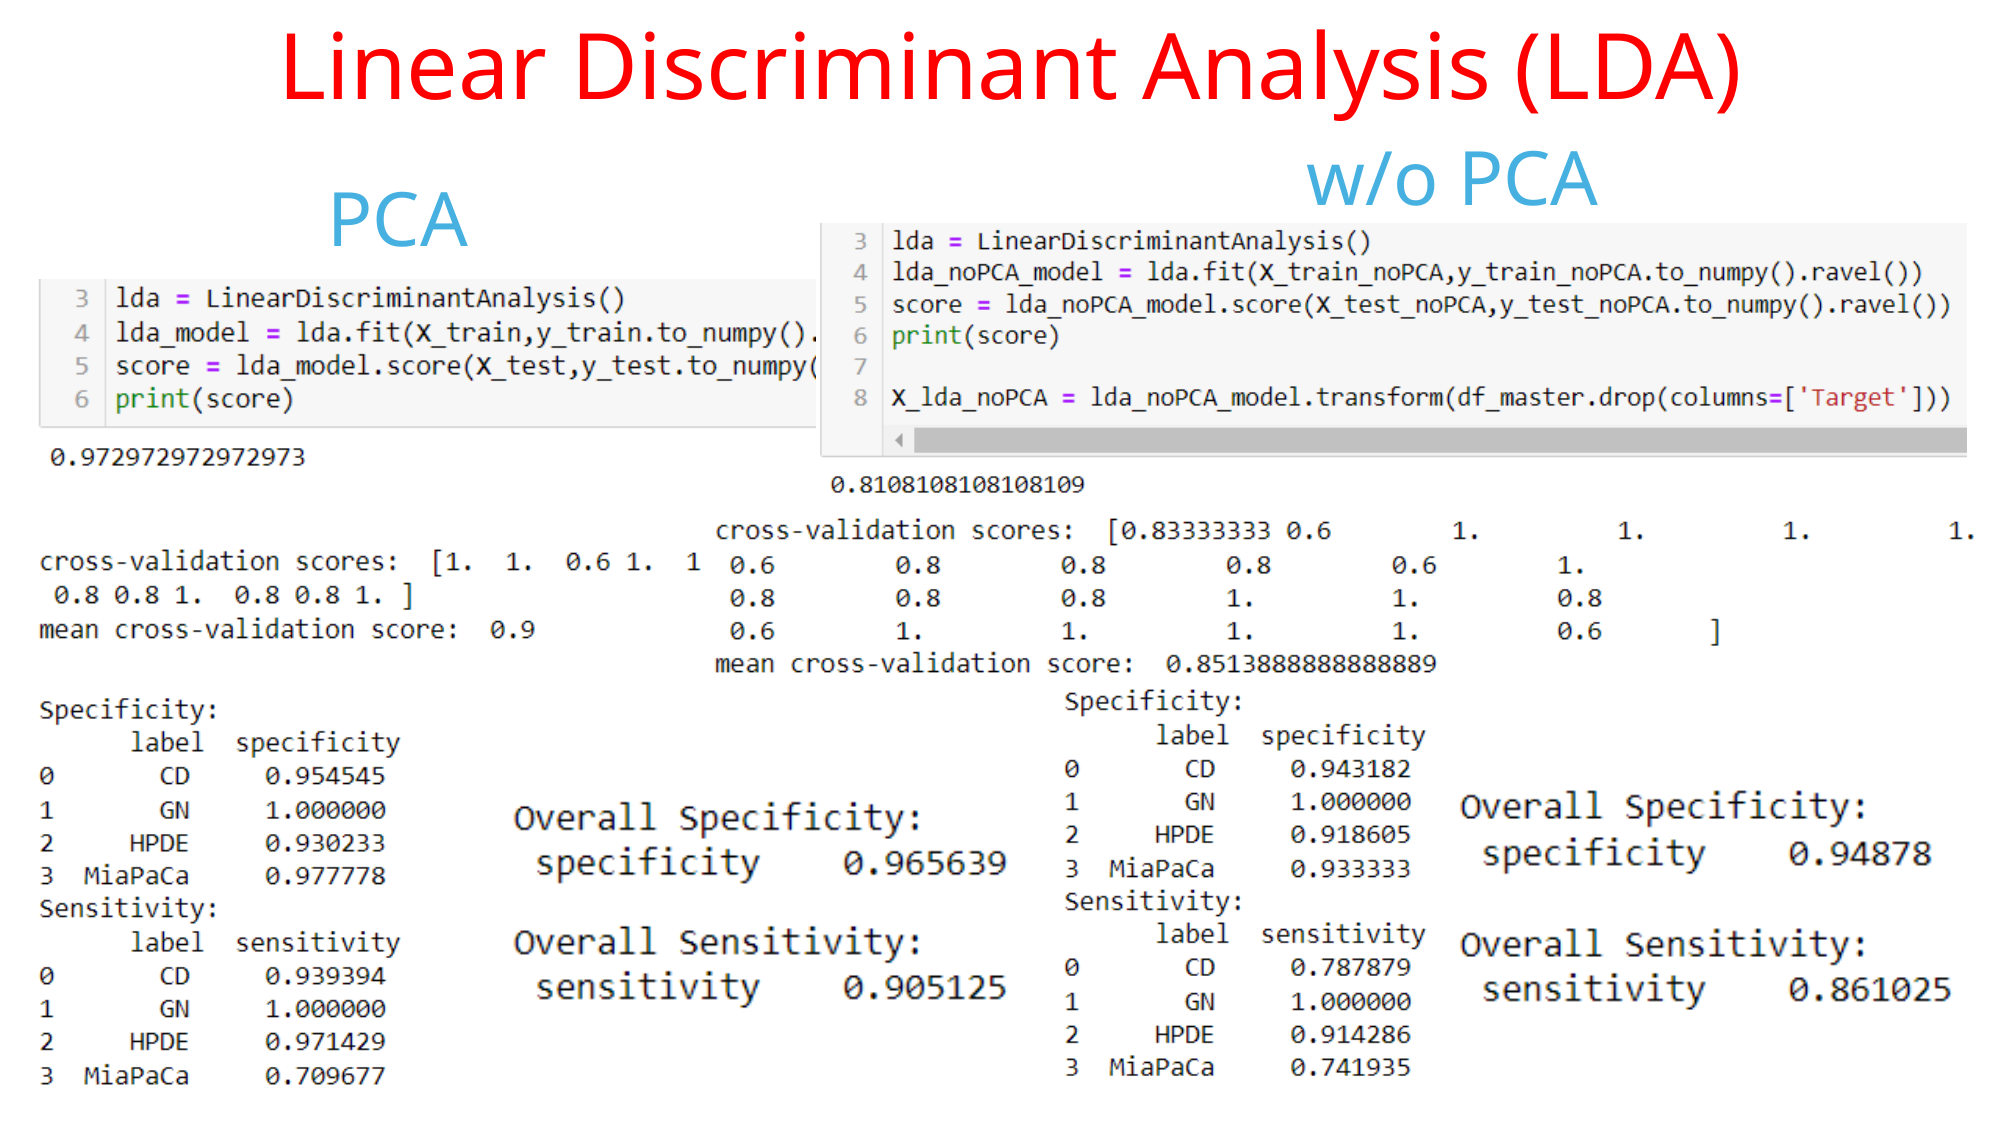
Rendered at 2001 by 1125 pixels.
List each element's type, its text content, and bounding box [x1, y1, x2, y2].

picture [32, 223, 2000, 1082]
text_box PCA [312, 164, 484, 270]
text_box w/o PCA [1291, 122, 1614, 223]
title Linear Discriminant Analysis (LDA) [148, 0, 1874, 179]
picture [32, 696, 426, 1095]
